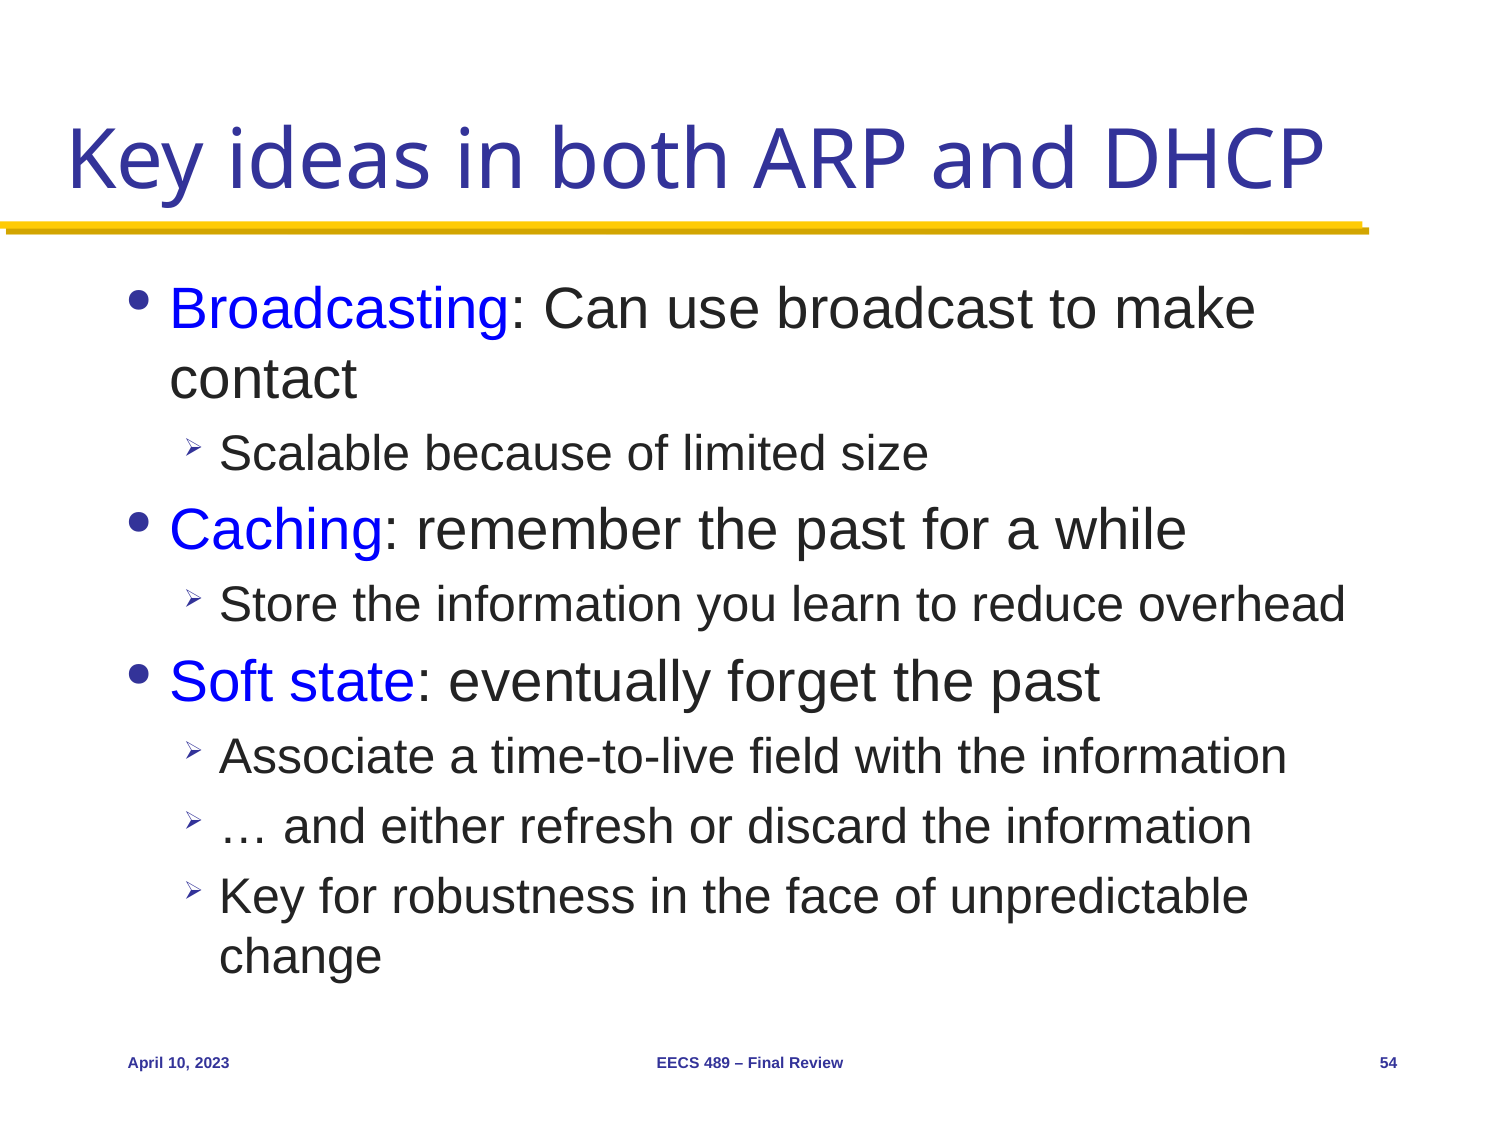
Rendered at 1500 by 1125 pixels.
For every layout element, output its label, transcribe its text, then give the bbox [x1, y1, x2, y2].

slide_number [112, 1024, 426, 1101]
list Broadcasting: Can use broadcast to make contact Scalable because of limited size Caching: remember the past for a while Store the information you learn to reduce overhead Soft state: eventually forget the past Associate a time-to-live field with the information … and either refresh or discard the information Key for robustness in the face of unpredictable change [112, 262, 1413, 988]
footer EECS 489 – Final Review [512, 1024, 988, 1101]
title Key ideas in both ARP and DHCP [49, 24, 1451, 213]
slide_number 54 [1312, 1024, 1413, 1101]
